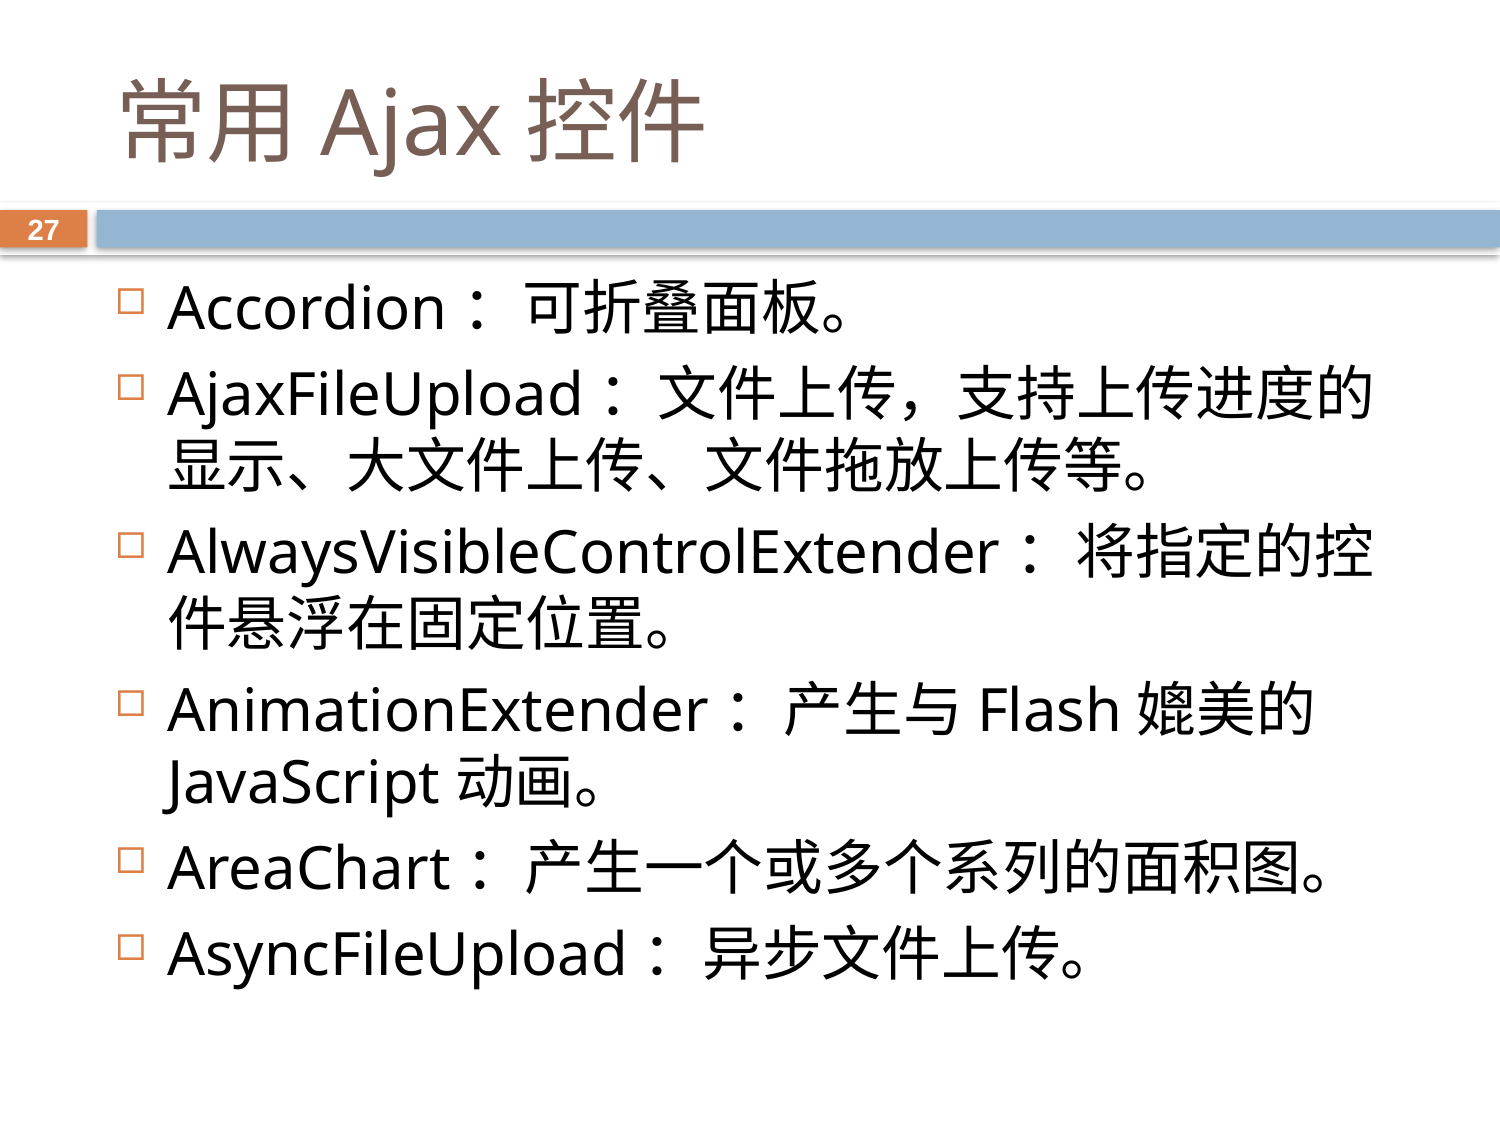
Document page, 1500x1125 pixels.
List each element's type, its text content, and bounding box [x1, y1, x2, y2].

list Accordion：可折叠面板。 AjaxFileUpload：文件上传，支持上传进度的显示、大文件上传、文件拖放上传等。 AlwaysVisibleControlExtender：将指定的控件悬浮在固定位置。 AnimationExtender：产生与Flash媲美的JavaScript动画。 AreaChart：产生一个或多个系列的面积图。 AsyncFileUpload：异步文件上传。 [100, 262, 1438, 1000]
title 常用Ajax控件 [100, 37, 1438, 200]
slide_number 27 [0, 208, 88, 249]
